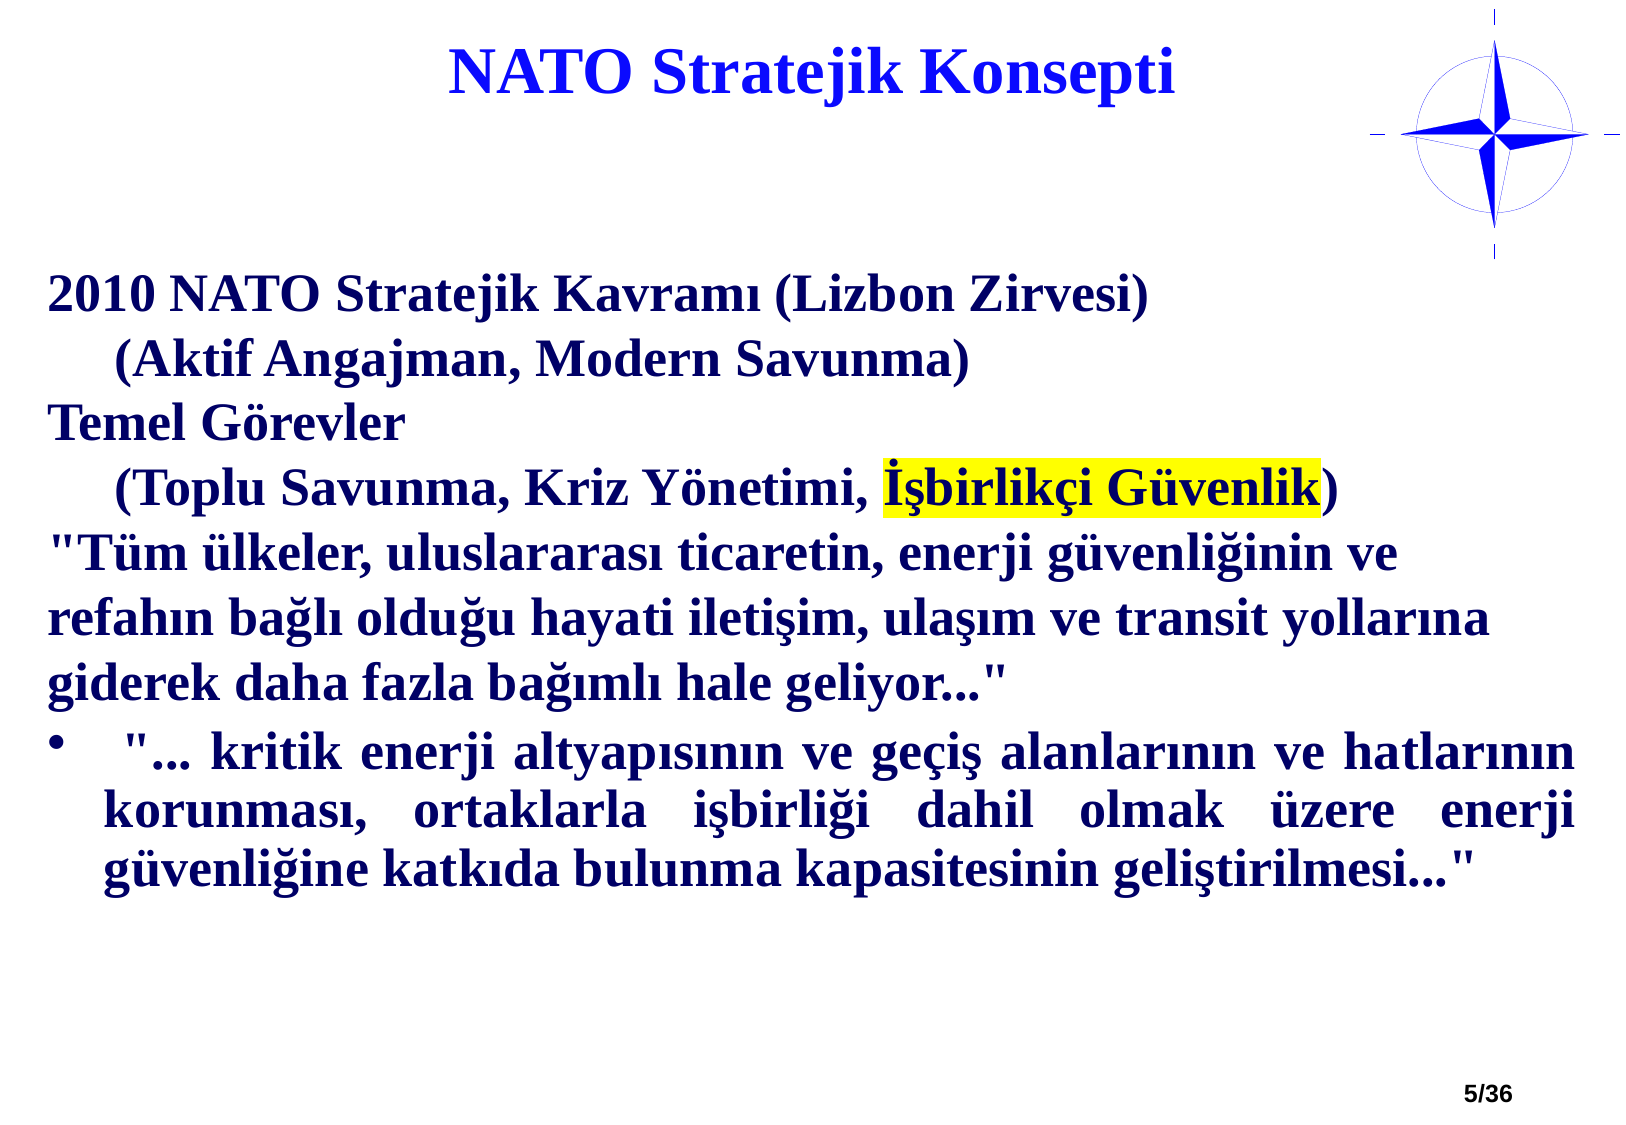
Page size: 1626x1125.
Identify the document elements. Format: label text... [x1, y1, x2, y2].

text_box NATO Stratejik Konsepti [174, 19, 1356, 110]
text_box 2010 NATO Stratejik Kavramı (Lizbon Zirvesi) (Aktif Angajman, Modern Savunma) Temel Görevler (Toplu Savunma, Kriz Yönetimi, İşbirlikçi Güvenlik) "Tüm ülkeler, uluslararası ticaretin, enerji güvenliğinin ve refahın bağlı olduğu hayati iletişim, ulaşım ve transit yollarına giderek daha fazla bağımlı hale geliyor..." "... kritik enerji altyapısının ve geçiş alanlarının ve hatlarının korunması, ortaklarla işbirliği dahil olmak üzere enerji güvenliğine katkıda bulunma kapasitesinin geliştirilmesi..." [32, 249, 1593, 1035]
picture [1361, 0, 1625, 268]
